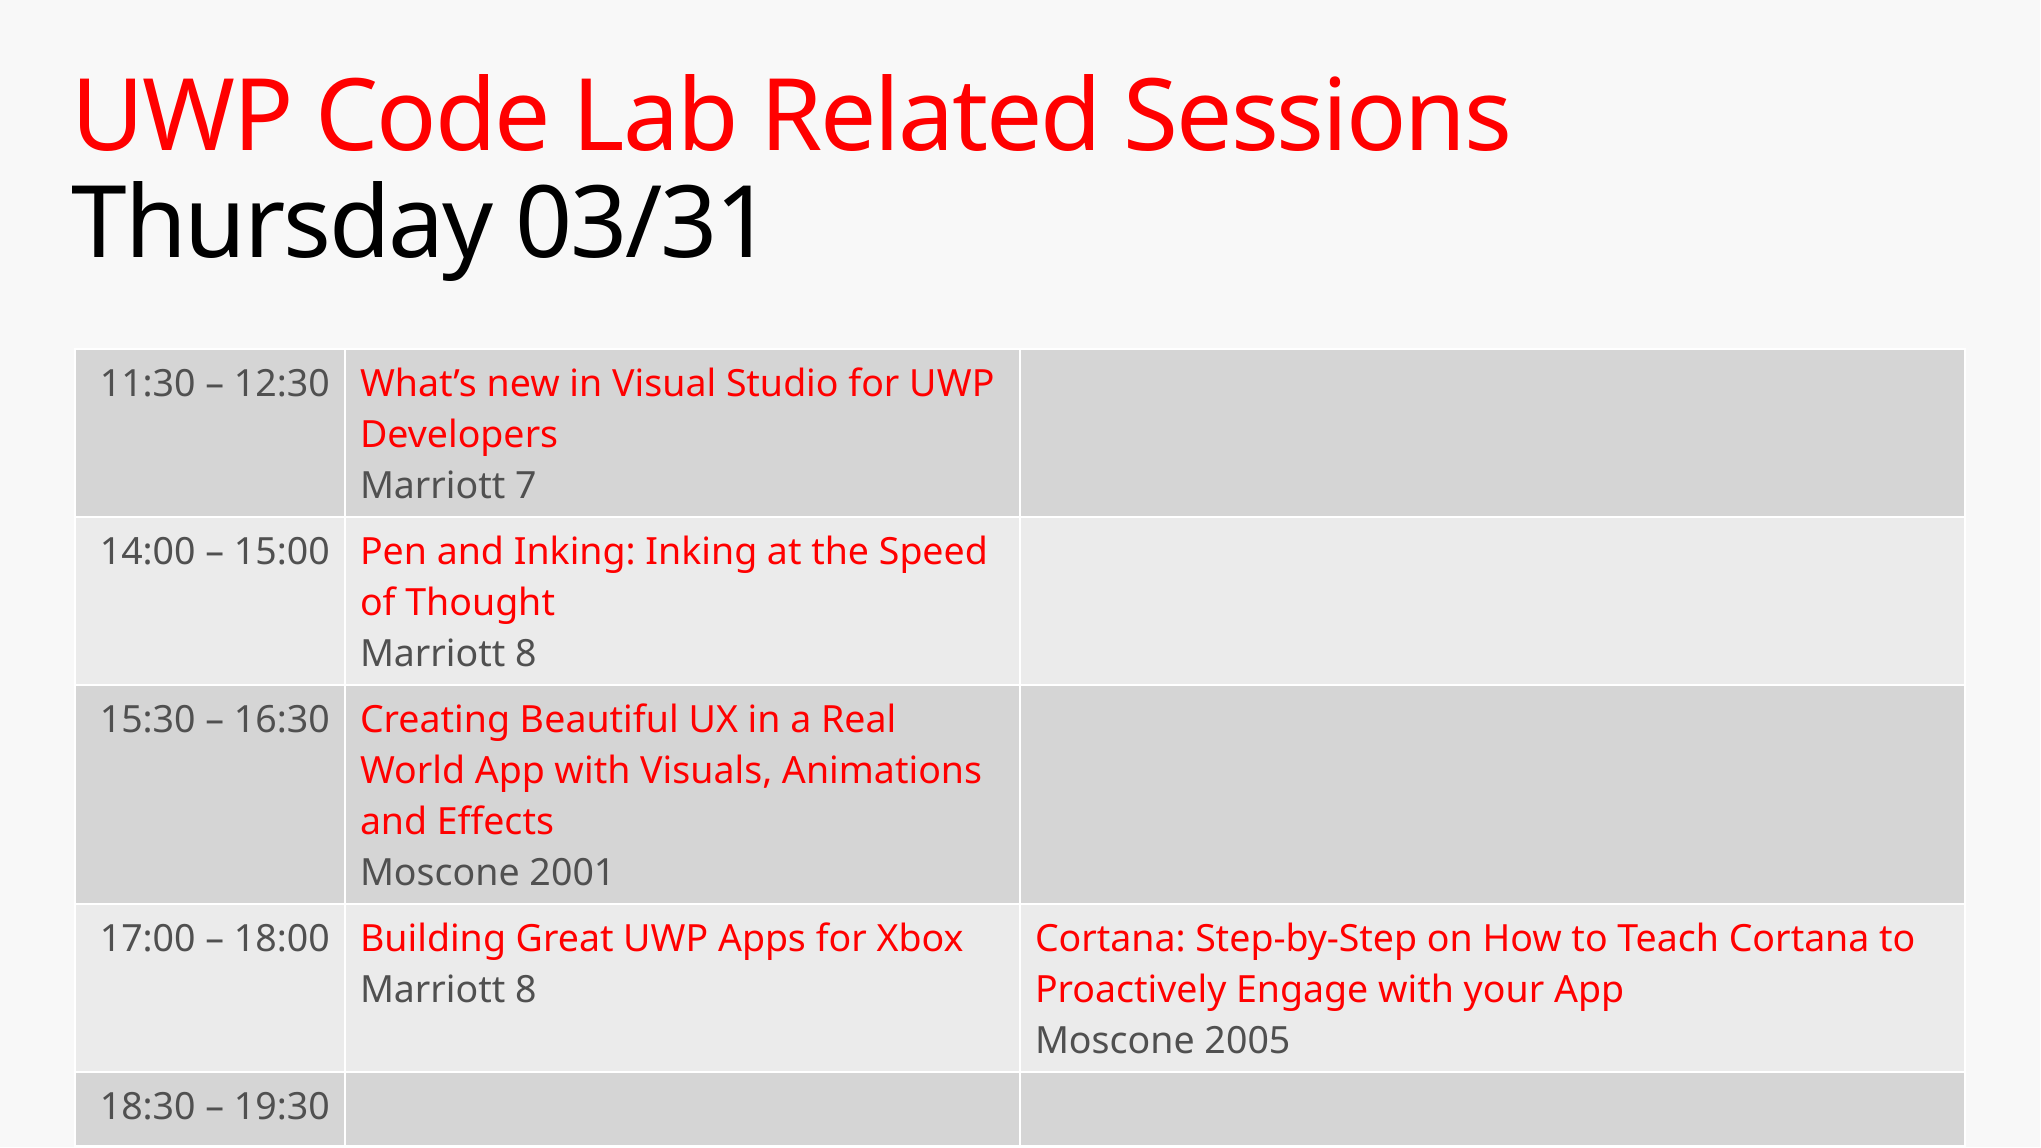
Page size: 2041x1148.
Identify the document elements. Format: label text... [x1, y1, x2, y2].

table_header [1021, 350, 1964, 516]
title UWP Code Lab Related Sessions Thursday 03/31 [47, 48, 1999, 200]
table_cell [1021, 1073, 1964, 1145]
table_cell 17:00 – 18:00 [76, 905, 344, 1071]
table_cell [1021, 686, 1964, 903]
table_cell [1021, 518, 1964, 684]
table_header What’s new in Visual Studio for UWP Developers Marriott 7 [346, 350, 1019, 516]
table_cell 18:30 – 19:30 [76, 1073, 344, 1145]
table_cell Cortana: Step-by-Step on How to Teach Cortana to Proactively Engage with your App Moscone 2005 [1021, 905, 1964, 1071]
table_cell 15:30 – 16:30 [76, 686, 344, 903]
table_cell Pen and Inking: Inking at the Speed of Thought Marriott 8 [346, 518, 1019, 684]
table_cell 14:00 – 15:00 [76, 518, 344, 684]
table_cell [346, 1073, 1019, 1145]
table_cell Creating Beautiful UX in a Real World App with Visuals, Animations and Effects Moscone 2001 [346, 686, 1019, 903]
table_cell Building Great UWP Apps for Xbox Marriott 8 [346, 905, 1019, 1071]
table_header 11:30 – 12:30 [76, 350, 344, 516]
